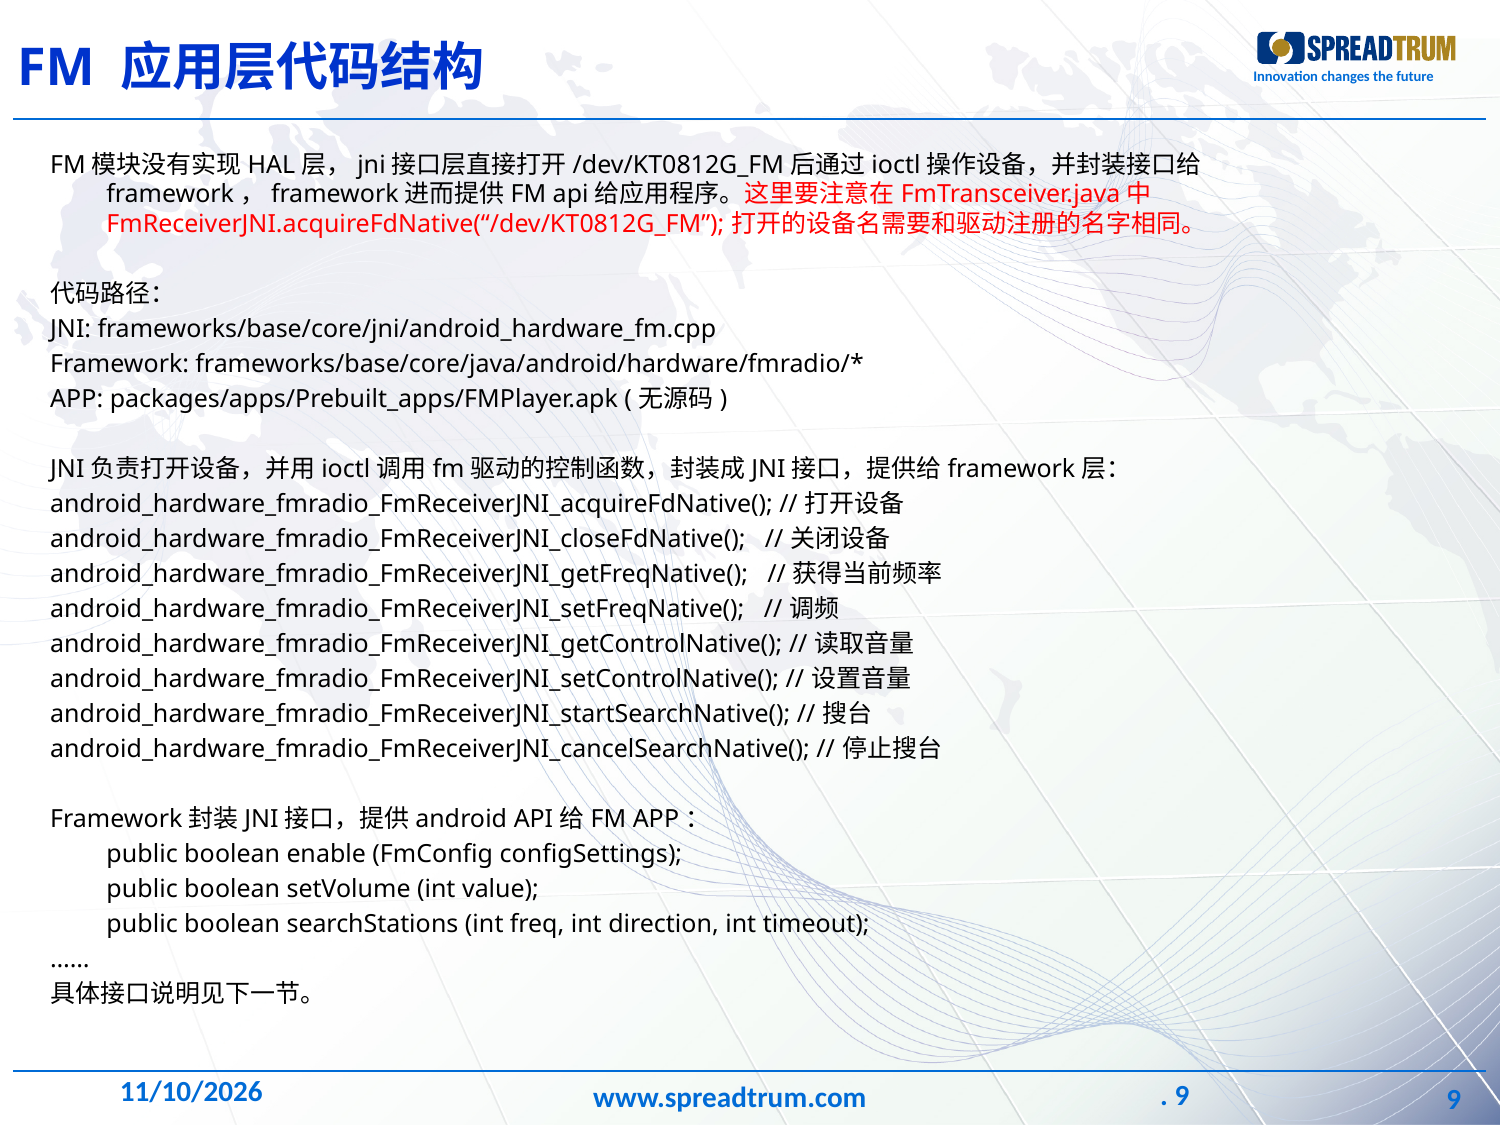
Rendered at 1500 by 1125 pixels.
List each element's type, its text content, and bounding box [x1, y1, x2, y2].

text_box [1364, 75, 1397, 84]
text_box . 9 [1132, 1070, 1483, 1118]
picture [0, 0, 1500, 1125]
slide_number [104, 1066, 455, 1114]
text_box FM模块没有实现HAL层，jni接口层直接打开/dev/KT0812G_FM后通过ioctl操作设备，并封装接口给framework，framework进而提供FM api给应用程序。这里要注意在FmTransceiver.java中FmReceiverJNI.acquireFdNative(“/dev/KT0812G_FM”);打开的设备名需要和驱动注册的名字相同。 代码路径： JNI: frameworks/base/core/jni/android_hardware_fm.cpp Framework: frameworks/base/core/java/android/hardware/fmradio/* APP: packages/apps/Prebuilt_apps/FMPlayer.apk (无源码) JNI负责打开设备，并用ioctl调用fm驱动的控制函数，封装成JNI接口，提供给framework层： android_hardware_fmradio_FmReceiverJNI_acquireFdNative(); //打开设备 android_hardware_fmradio_FmReceiverJNI_closeFdNative(); //关闭设备 android_hardware_fmradio_FmReceiverJNI_getFreqNative(); //获得当前频率 android_hardware_fmradio_FmReceiverJNI_setFreqNative(); //调频 android_hardware_fmradio_FmReceiverJNI_getControlNative(); //读取音量 android_hardware_fmradio_FmReceiverJNI_setControlNative(); //设置音量 android_hardware_fmradio_FmReceiverJNI_startSearchNative(); //搜台 android_hardware_fmradio_FmReceiverJNI_cancelSearchNative(); //停止搜台 Framework封装JNI接口，提供android API给FM APP： public boolean enable (FmConfig configSettings); public boolean setVolume (int value); public boolean searchStations (int freq, int direction, int timeout); …… 具体接口说明见下一节。 [35, 140, 1438, 1043]
title FM 应用层代码结构 [1, 0, 1231, 160]
